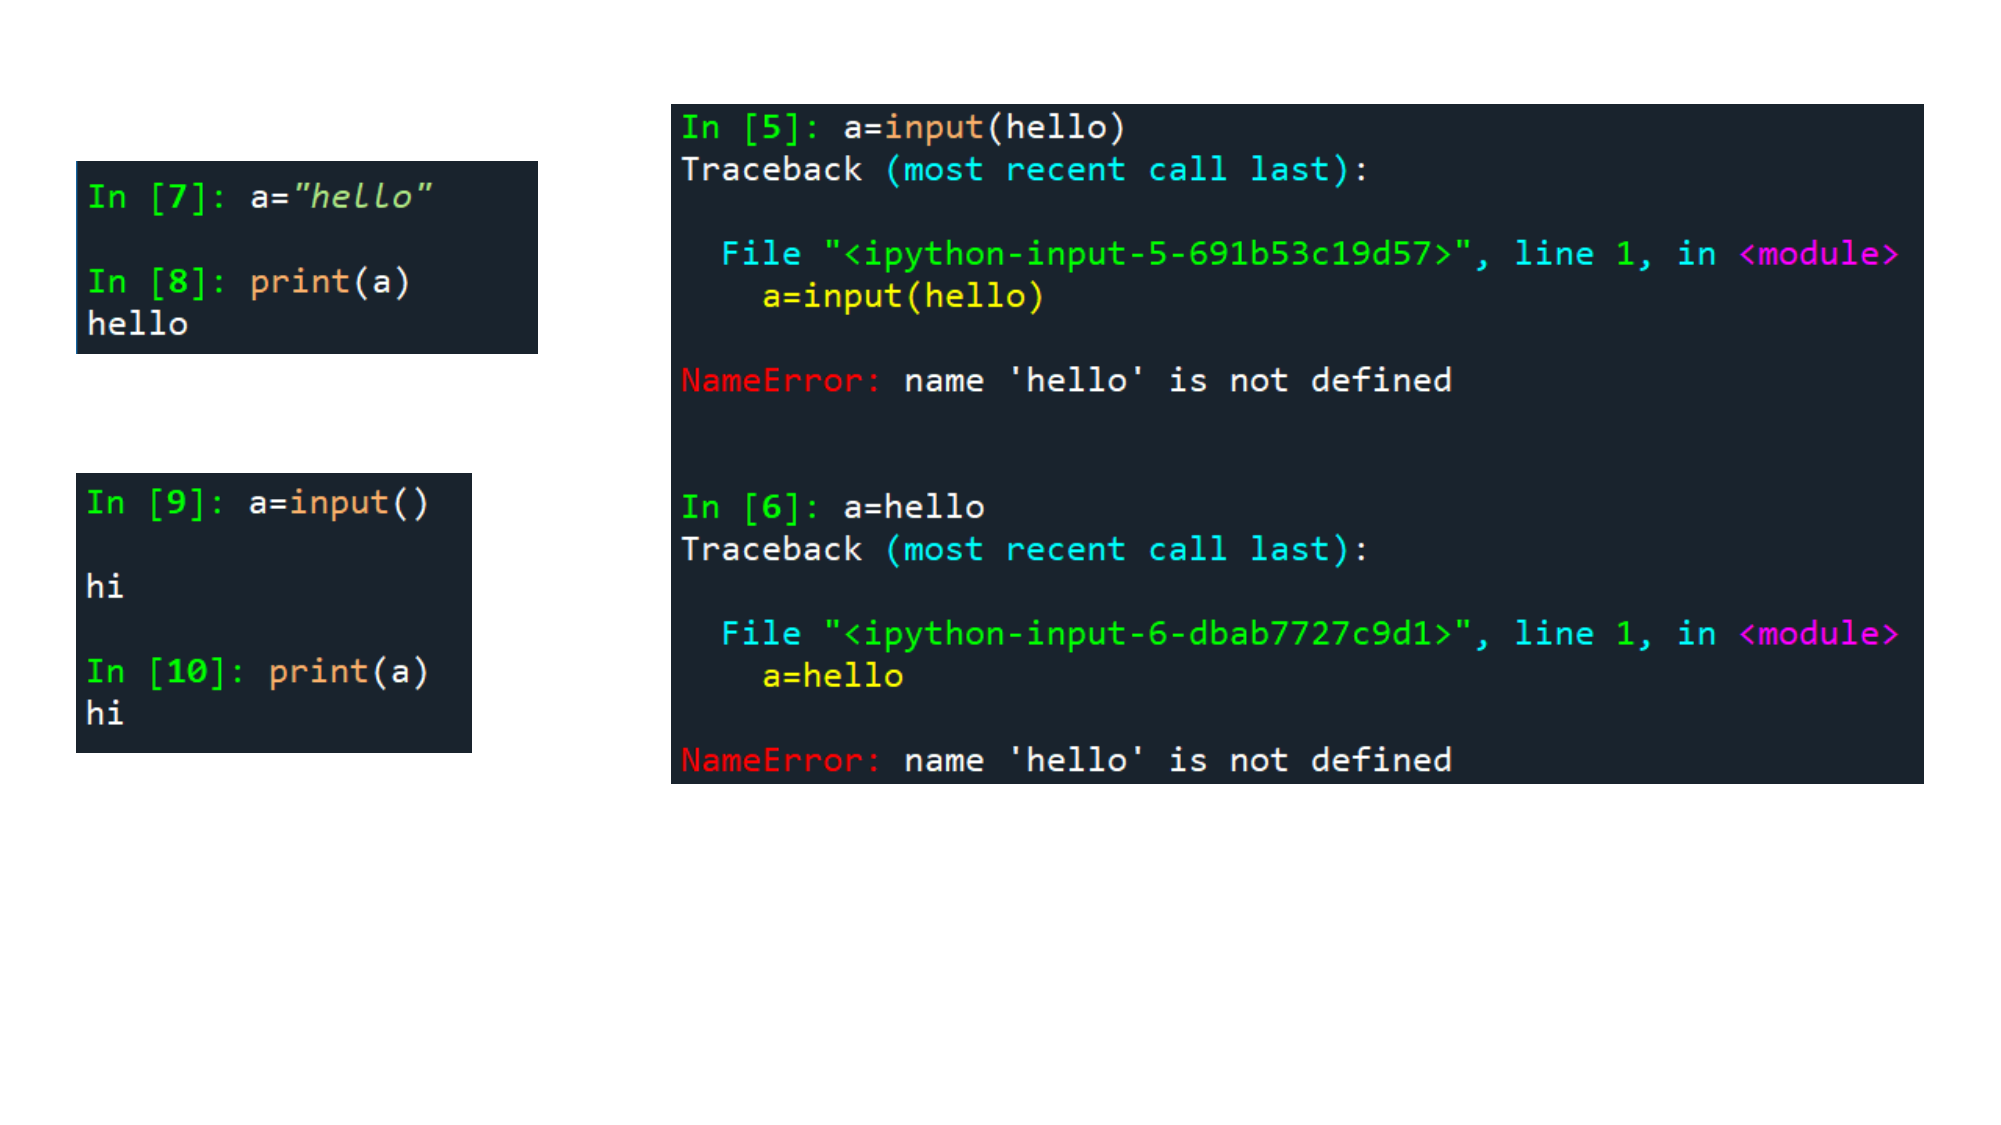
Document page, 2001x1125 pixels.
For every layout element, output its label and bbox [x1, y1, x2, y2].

picture [76, 161, 538, 354]
picture [76, 473, 472, 753]
picture [671, 104, 1924, 784]
